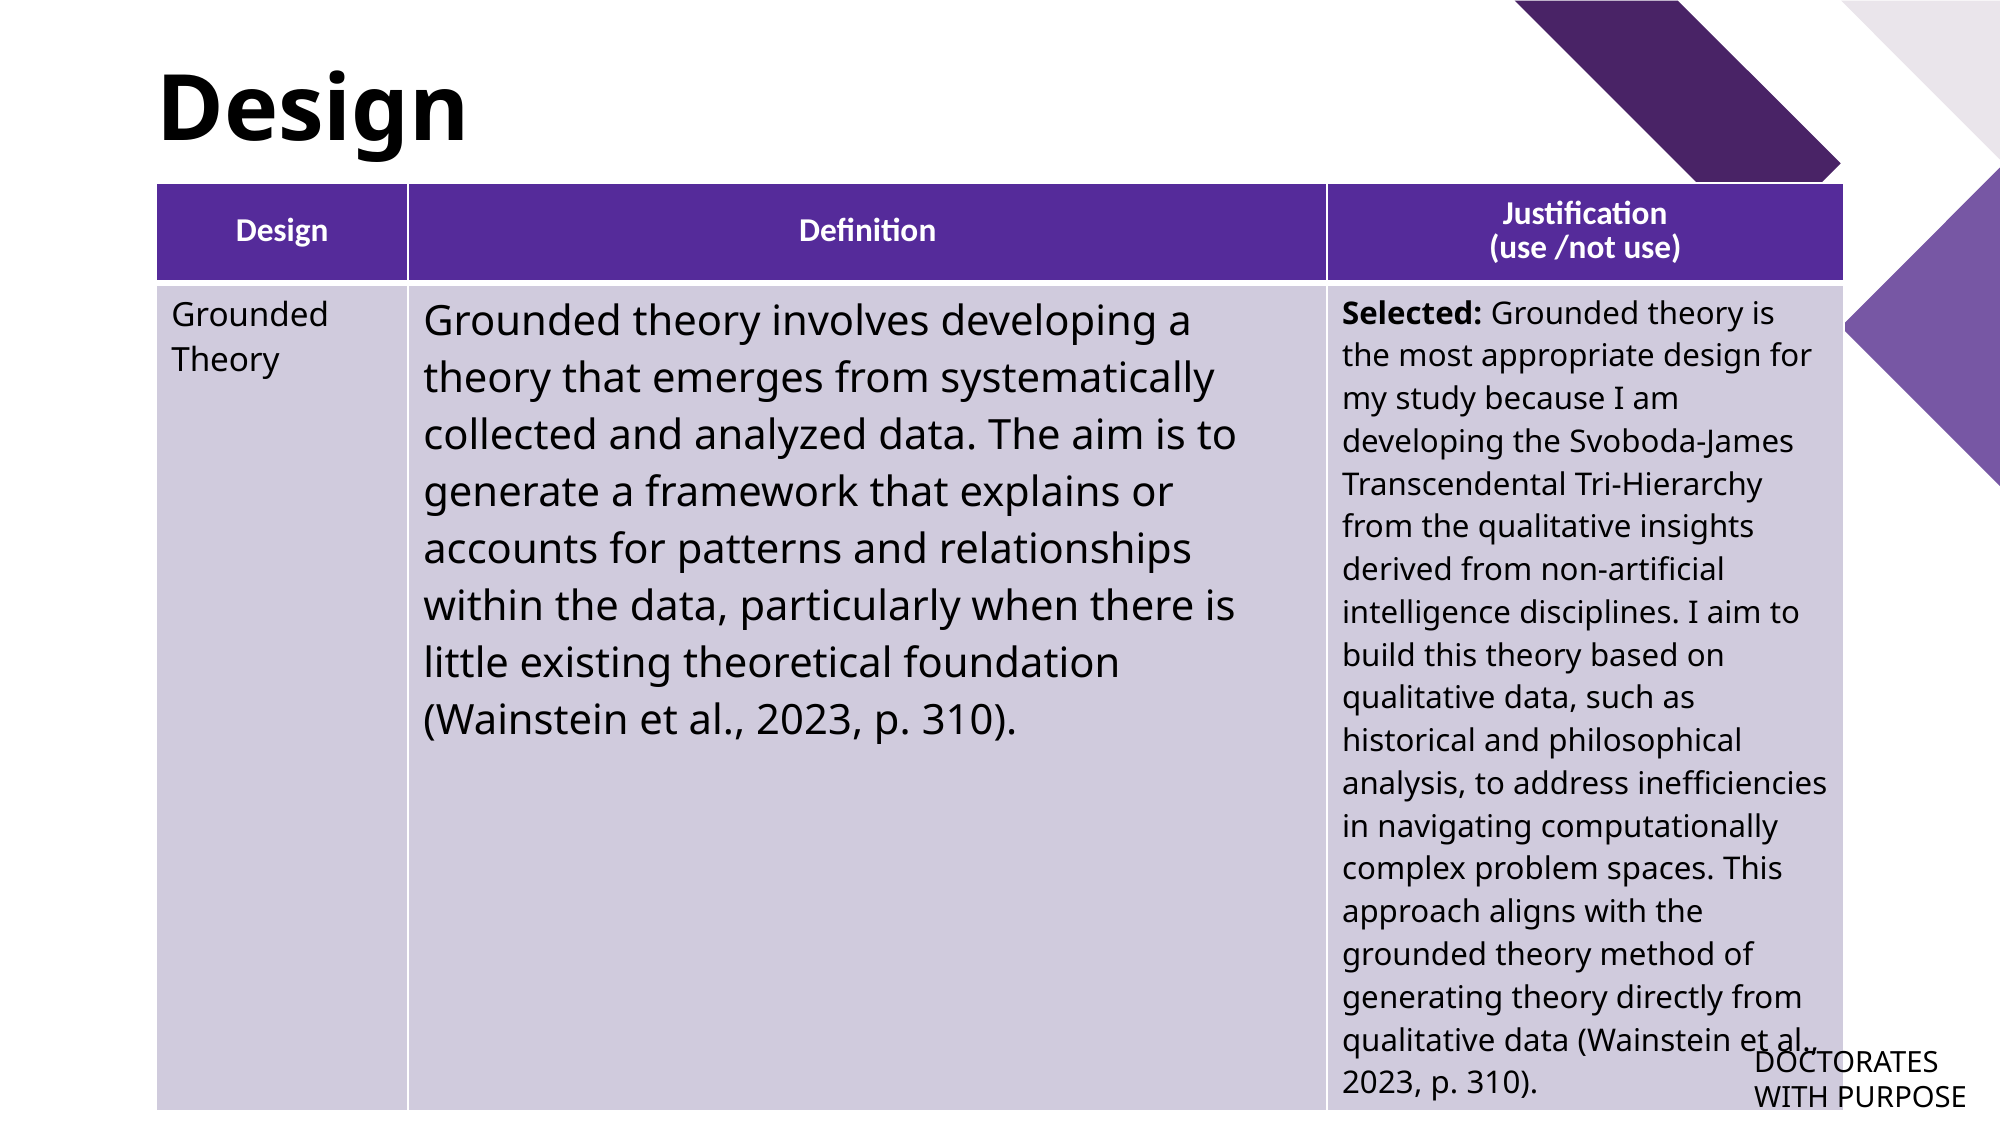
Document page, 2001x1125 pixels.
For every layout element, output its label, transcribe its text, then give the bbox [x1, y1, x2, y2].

table_cell Selected: Grounded theory is the most appropriate design for my study because I am developing the Svoboda-James Transcendental Tri-Hierarchy from the qualitative insights derived from non-artificial intelligence disciplines. I aim to build this theory based on qualitative data, such as historical and philosophical analysis, to address inefficiencies in navigating computationally complex problem spaces. This approach aligns with the grounded theory method of generating theory directly from qualitative data (Wainstein et al., 2023, p. 310). [1328, 286, 1843, 1110]
table_header Design [157, 184, 407, 280]
table_header Justification (use /not use) [1328, 184, 1843, 280]
table_header Definition [409, 184, 1326, 280]
table_cell Grounded theory involves developing a theory that emerges from systematically collected and analyzed data. The aim is to generate a framework that explains or accounts for patterns and relationships within the data, particularly when there is little existing theoretical foundation (Wainstein et al., 2023, p. 310). [409, 286, 1326, 1110]
table_cell Grounded Theory [157, 286, 407, 1110]
title Design [156, 59, 967, 160]
footer DOCTORATES WITH PURPOSE [1754, 1043, 1971, 1099]
